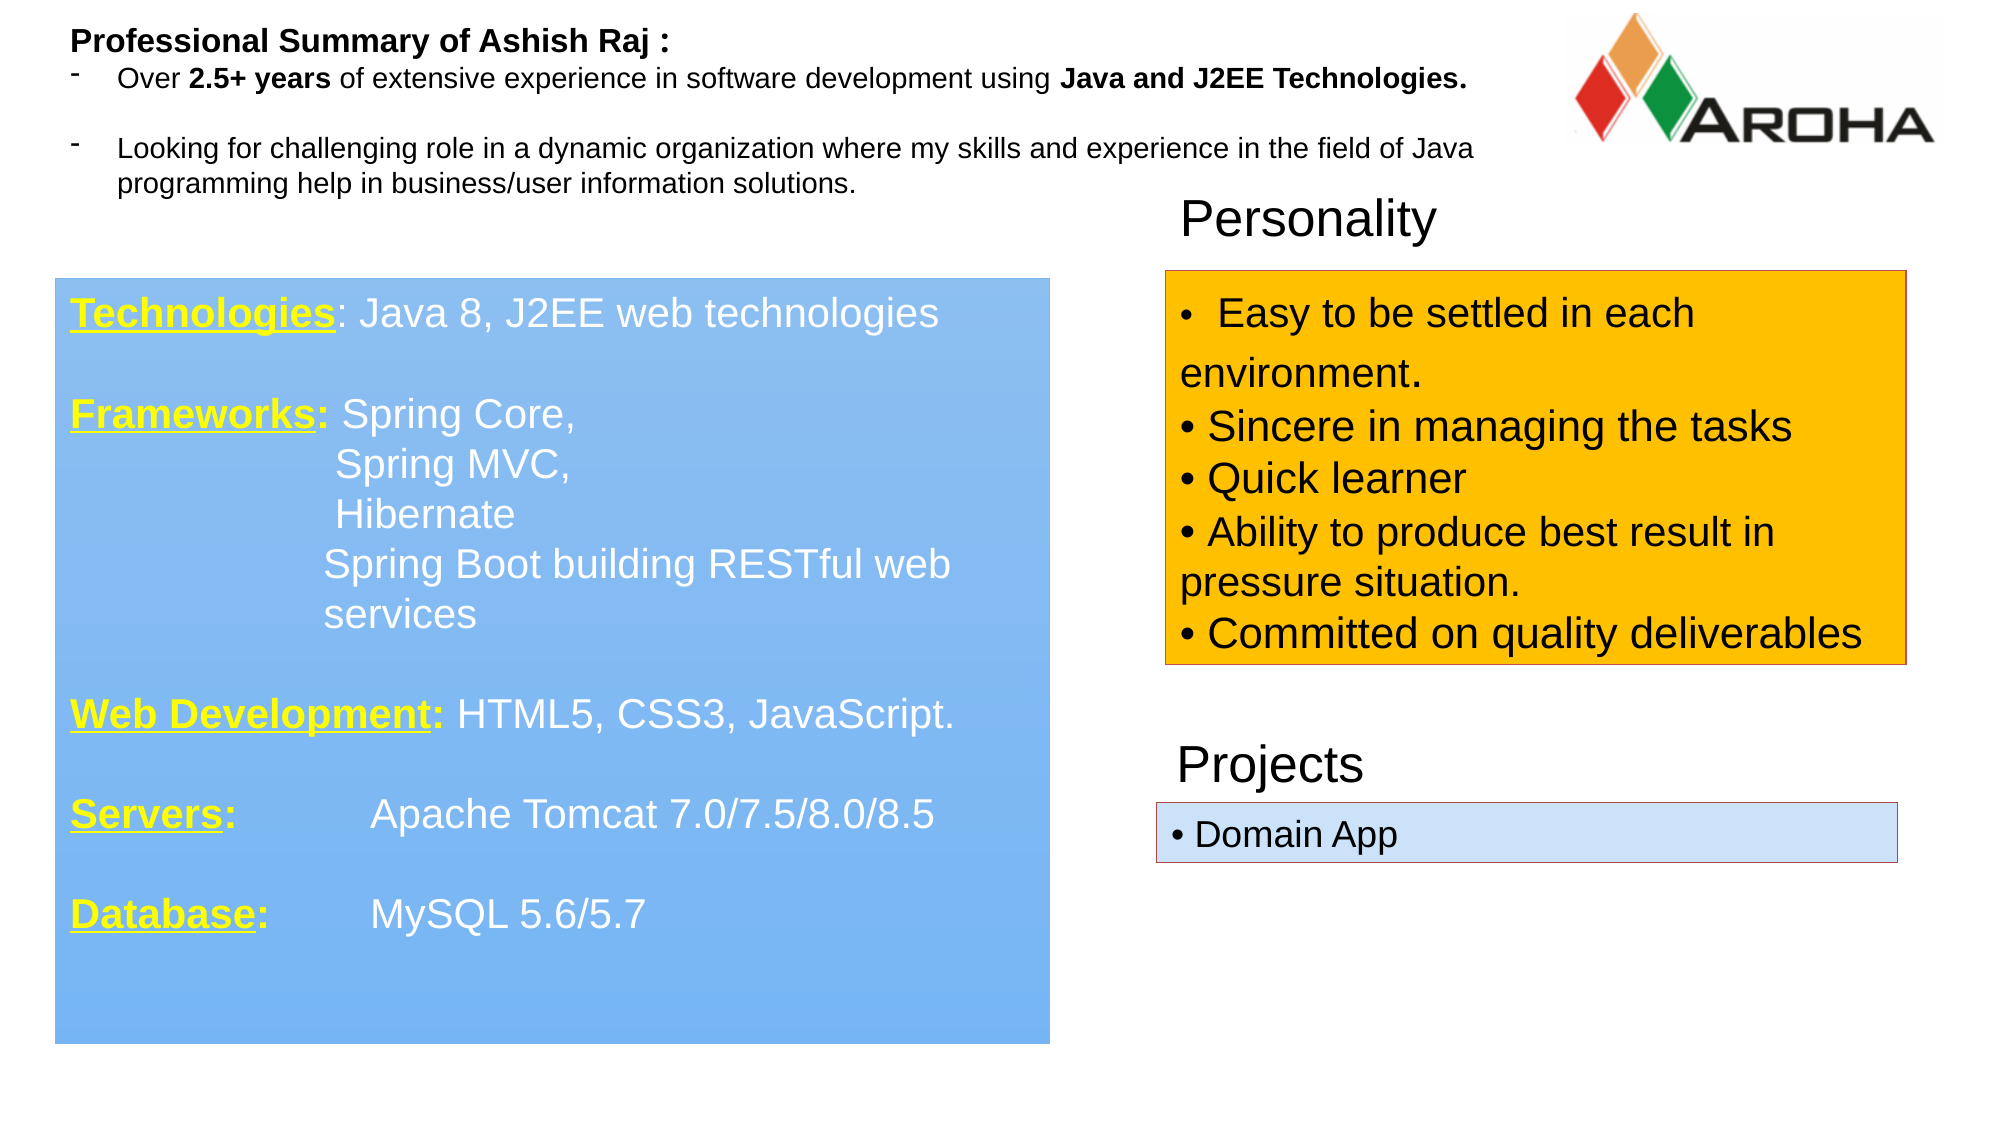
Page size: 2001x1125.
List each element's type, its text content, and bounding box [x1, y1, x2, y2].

text_box Professional Summary of Ashish Raj : Over 2.5+ years of extensive experience in software development using Java and J2EE Technologies. Looking for challenging role in a dynamic organization where my skills and experience in the field of Java programming help in business/user information solutions. [54, 11, 1565, 312]
text_box Personality [1165, 176, 1670, 254]
text_box Projects [1161, 723, 1667, 801]
picture [1563, 13, 1952, 166]
text_box Technologies: Java 8, J2EE web technologies Frameworks: Spring Core, Spring MVC, Hibernate Spring Boot building RESTful web services Web Development: HTML5, CSS3, JavaScript. Servers: Apache Tomcat 7.0/7.5/8.0/8.5 Database: MySQL 5.6/5.7 [55, 278, 1050, 1044]
text_box • Domain App [1156, 802, 1898, 863]
text_box • Easy to be settled in each environment. • Sincere in managing the tasks • Quick learner • Ability to produce best result in pressure situation. • Committed on quality deliverables [1165, 270, 1907, 665]
